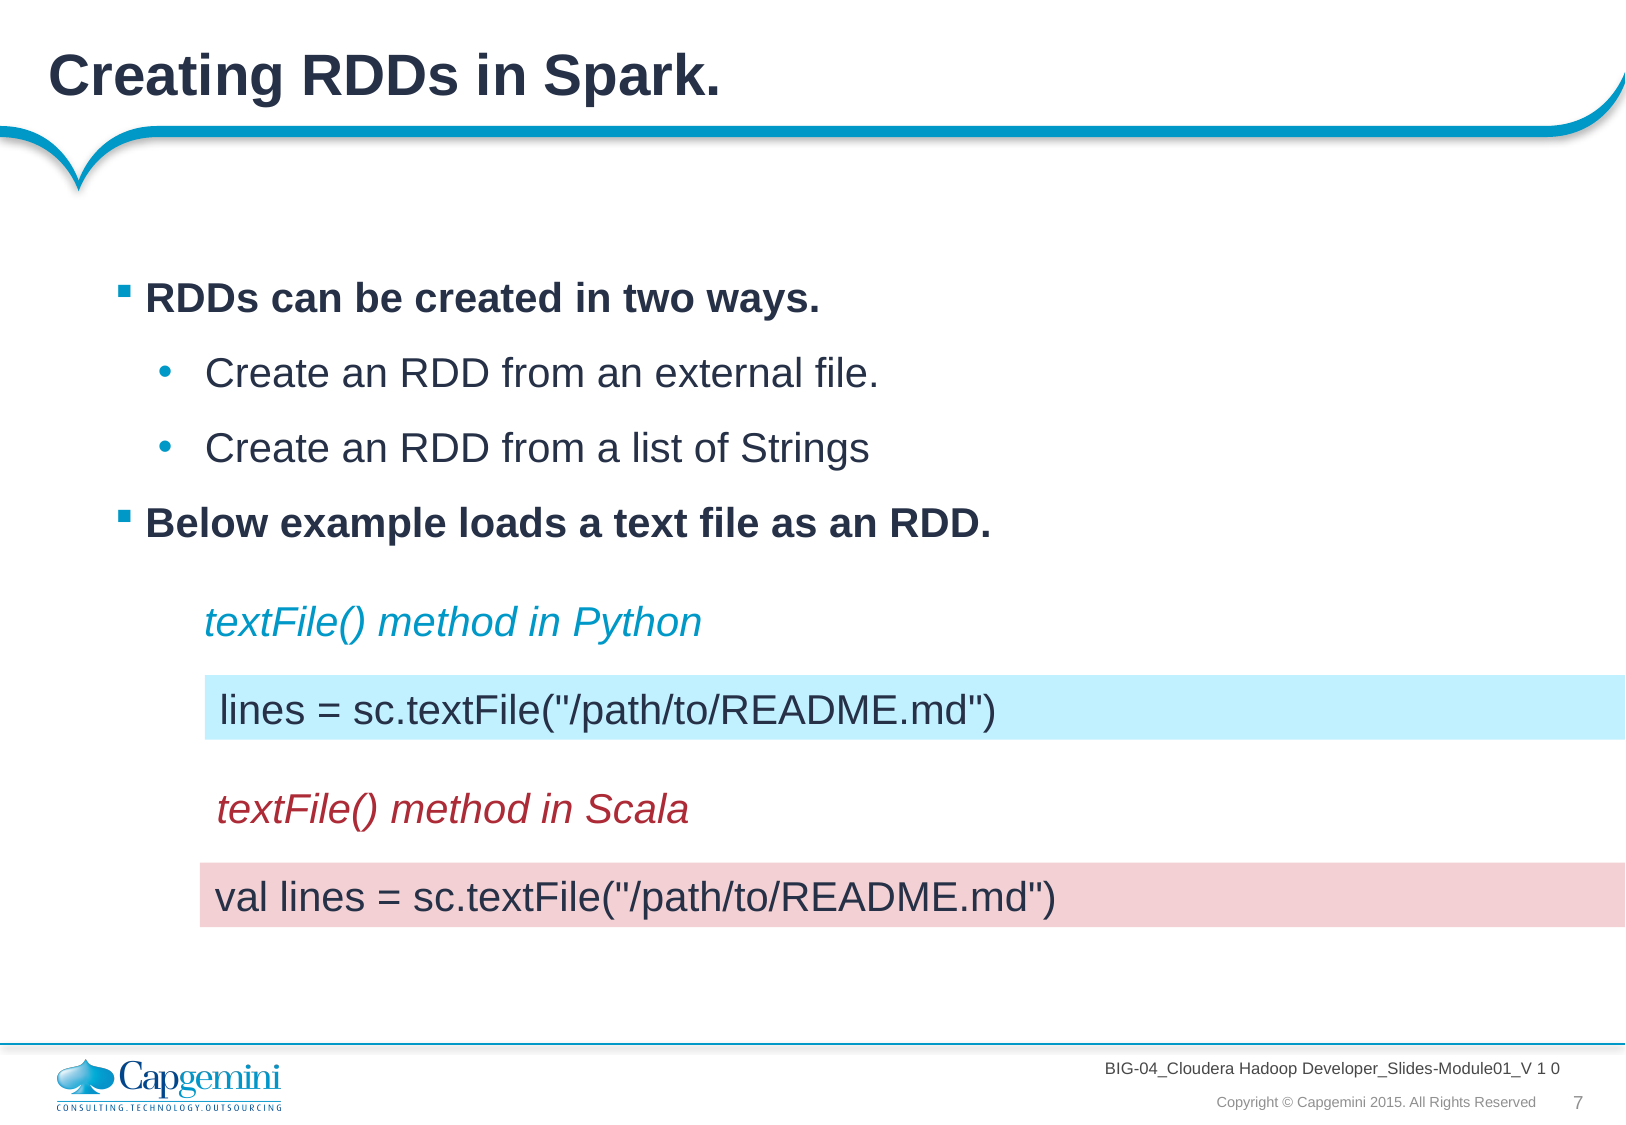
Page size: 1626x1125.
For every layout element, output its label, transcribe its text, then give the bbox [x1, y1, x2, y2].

text_box lines = sc.textFile("/path/to/README.md") [204, 675, 1625, 740]
text_box RDDs can be created in two ways. Create an RDD from an external file. Create an RDD from a list of Strings Below example loads a text file as an RDD. [99, 238, 1563, 602]
picture [57, 1059, 281, 1111]
text_box val lines = sc.textFile("/path/to/README.md") [199, 862, 1625, 928]
text_box textFile() method in Scala [201, 774, 705, 840]
text_box Creating RDDs in Spark. [0, 24, 1625, 113]
text_box textFile() method in Python [189, 587, 718, 653]
